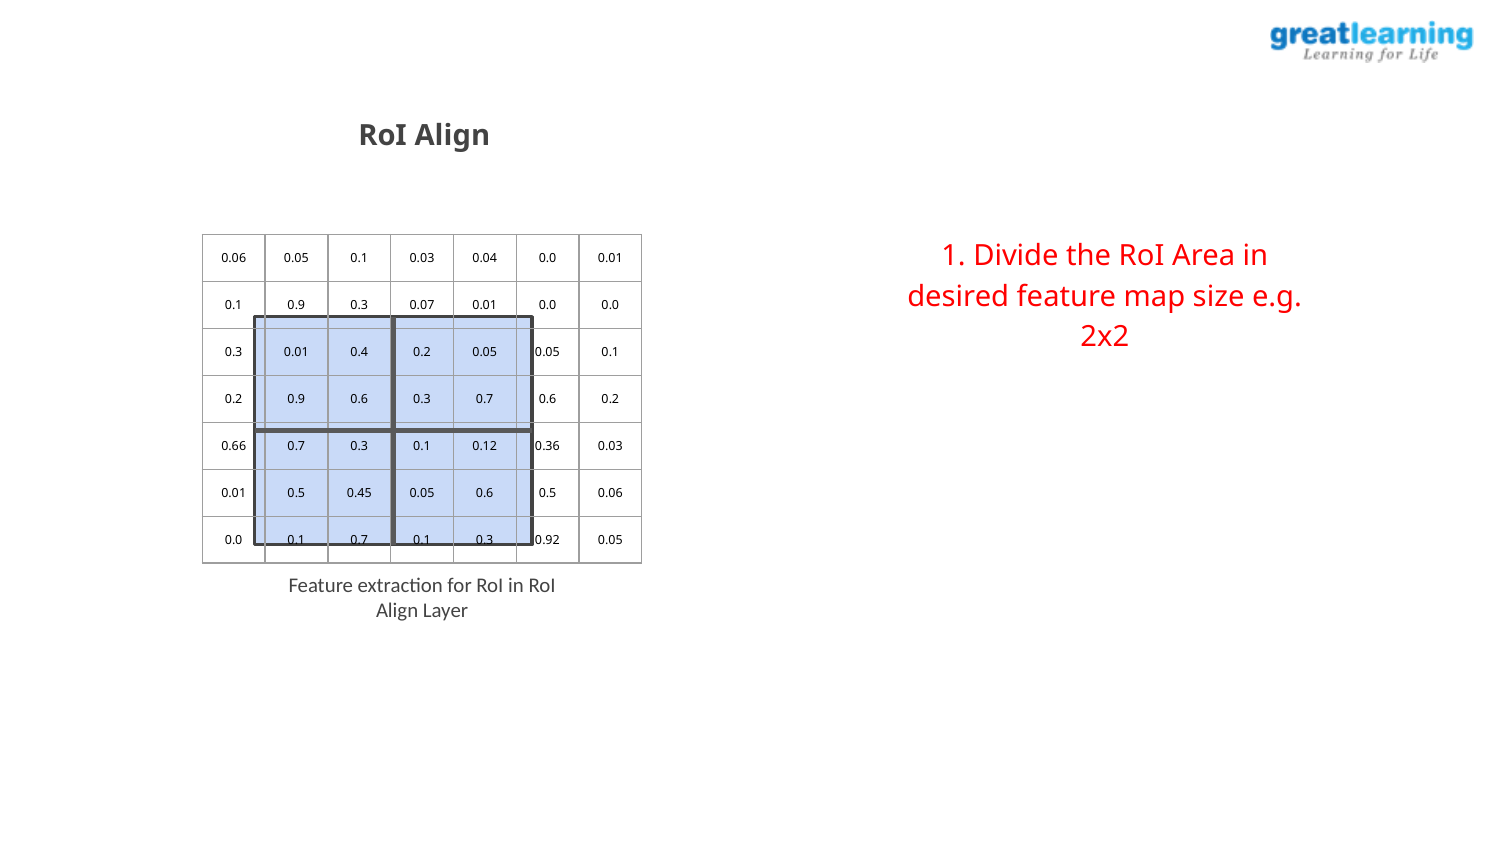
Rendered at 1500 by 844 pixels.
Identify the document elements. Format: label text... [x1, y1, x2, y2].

table_header 0.06 [203, 235, 264, 281]
text_box Feature extraction for RoI in RoI Align Layer [264, 571, 580, 622]
table_cell 0.01 [266, 329, 327, 375]
table_cell 0.3 [397, 376, 453, 422]
table_cell 0.1 [391, 517, 453, 562]
table_cell 0.0 [580, 282, 641, 328]
table_cell 0.7 [329, 517, 390, 562]
table_header 0.0 [517, 235, 578, 281]
table_cell 0.3 [329, 282, 390, 328]
table_cell 0.92 [517, 517, 578, 562]
table_cell 0.3 [329, 423, 389, 428]
table_cell 0.05 [397, 470, 453, 516]
table_cell 0.2 [397, 329, 453, 375]
table_cell 0.1 [580, 329, 641, 375]
table_cell 0.7 [266, 423, 327, 428]
table_cell 0.12 [454, 423, 516, 428]
table_header 0.04 [454, 235, 516, 281]
table_header 0.03 [391, 235, 453, 281]
table_cell 0.1 [203, 282, 264, 328]
table_cell 0.4 [329, 329, 389, 375]
table_cell 0.66 [203, 423, 264, 469]
table_cell 0.6 [329, 376, 389, 422]
table_cell 0.36 [517, 423, 578, 469]
table_cell 0.2 [580, 376, 641, 422]
table_cell 0.05 [580, 517, 641, 562]
table_cell 0.07 [391, 282, 453, 328]
text_box 1. Divide the RoI Area in desired feature map size e.g. 2x2 [878, 234, 1332, 349]
table_cell 0.1 [397, 438, 453, 469]
table_cell 0.01 [203, 470, 264, 516]
text_box RoI Align [98, 86, 751, 176]
table_cell 0.1 [397, 423, 453, 428]
table_cell 0.7 [454, 376, 516, 422]
table_cell 0.9 [266, 376, 327, 422]
table_header 0.1 [329, 235, 390, 281]
table_cell 0.9 [266, 282, 327, 328]
table_cell 0.5 [517, 470, 578, 516]
table_cell 0.06 [580, 470, 641, 516]
table_cell 0.5 [266, 470, 327, 516]
table_cell 0.6 [454, 470, 516, 516]
table_cell 0.3 [329, 438, 389, 469]
table_cell 0.03 [580, 423, 641, 469]
table_cell 0.2 [203, 376, 264, 422]
table_cell 0.3 [454, 517, 516, 562]
table_cell 0.1 [266, 517, 327, 562]
picture [1270, 20, 1474, 63]
table_cell 0.05 [454, 329, 516, 375]
table_cell 0.0 [517, 282, 578, 328]
table_cell 0.3 [203, 329, 264, 375]
table_header 0.05 [266, 235, 327, 281]
table_cell 0.6 [517, 376, 578, 422]
table_cell 0.0 [203, 517, 264, 562]
table_cell 0.7 [266, 438, 327, 469]
table_cell 0.01 [454, 282, 516, 328]
table_cell 0.05 [517, 329, 578, 375]
table_cell 0.12 [454, 438, 516, 469]
table_cell 0.45 [329, 470, 389, 516]
table_header 0.01 [580, 235, 641, 281]
